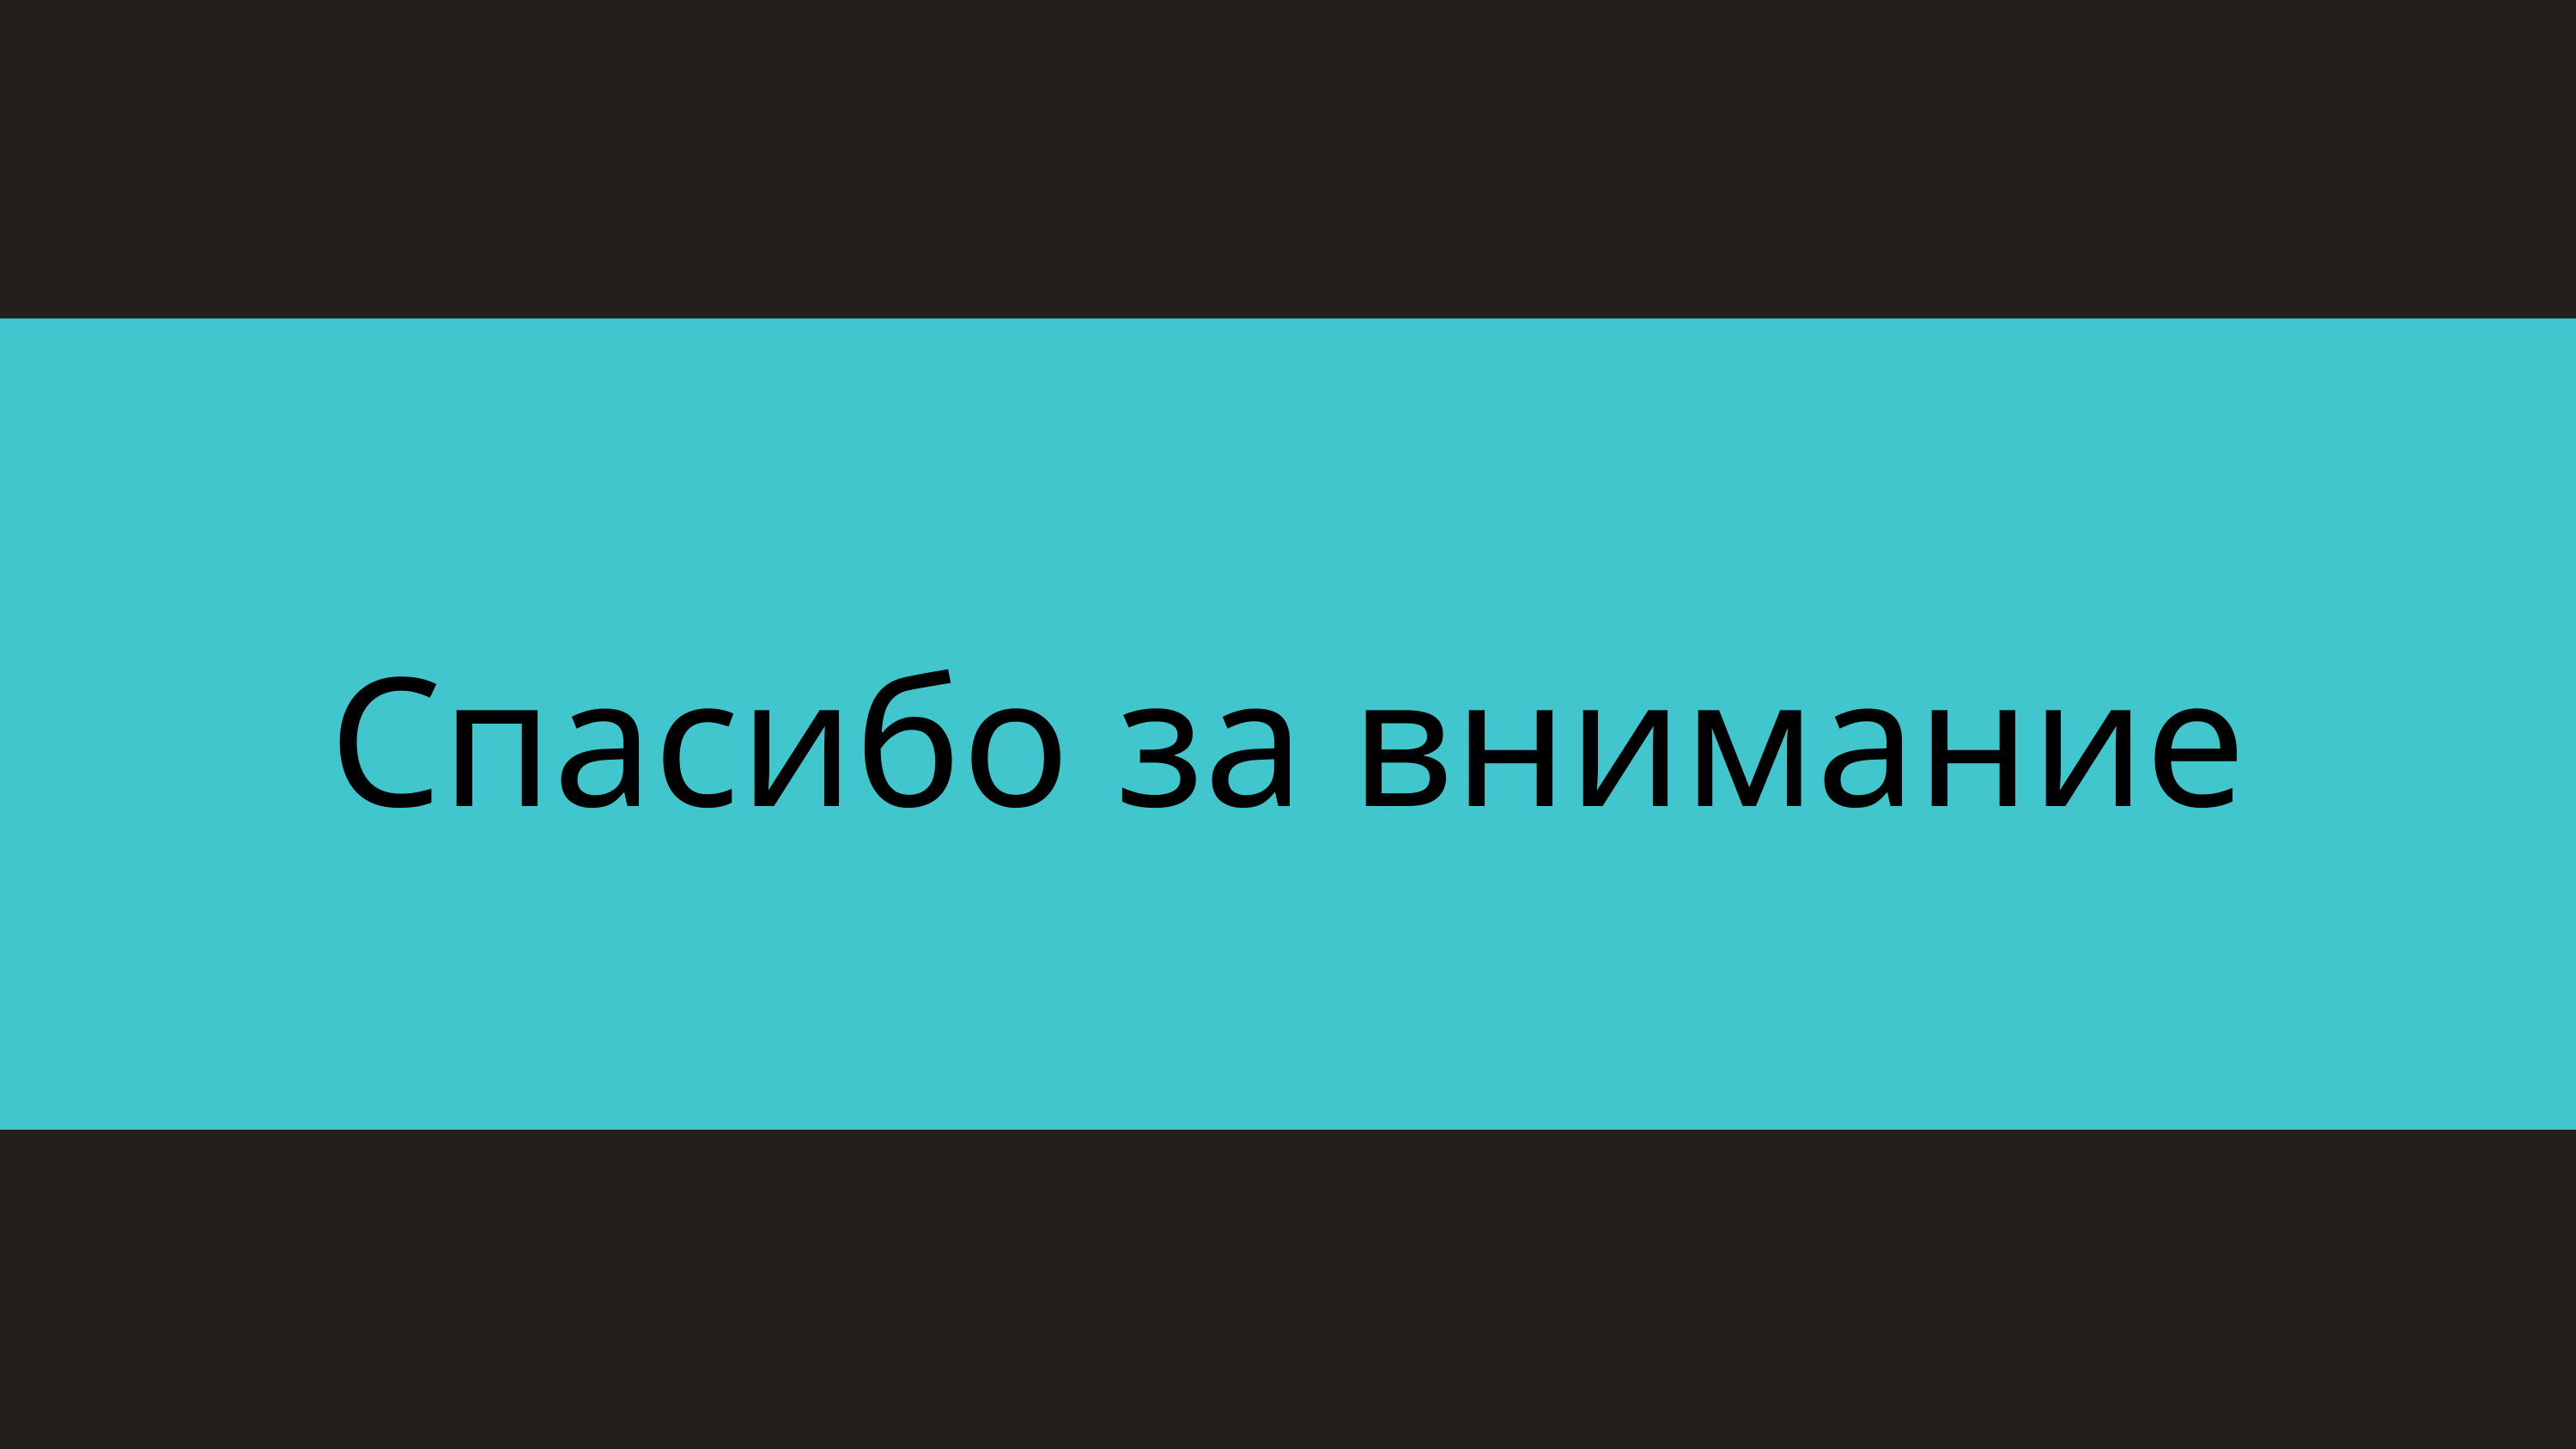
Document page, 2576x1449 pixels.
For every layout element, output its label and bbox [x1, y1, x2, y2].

text_box [0, 318, 2576, 1131]
